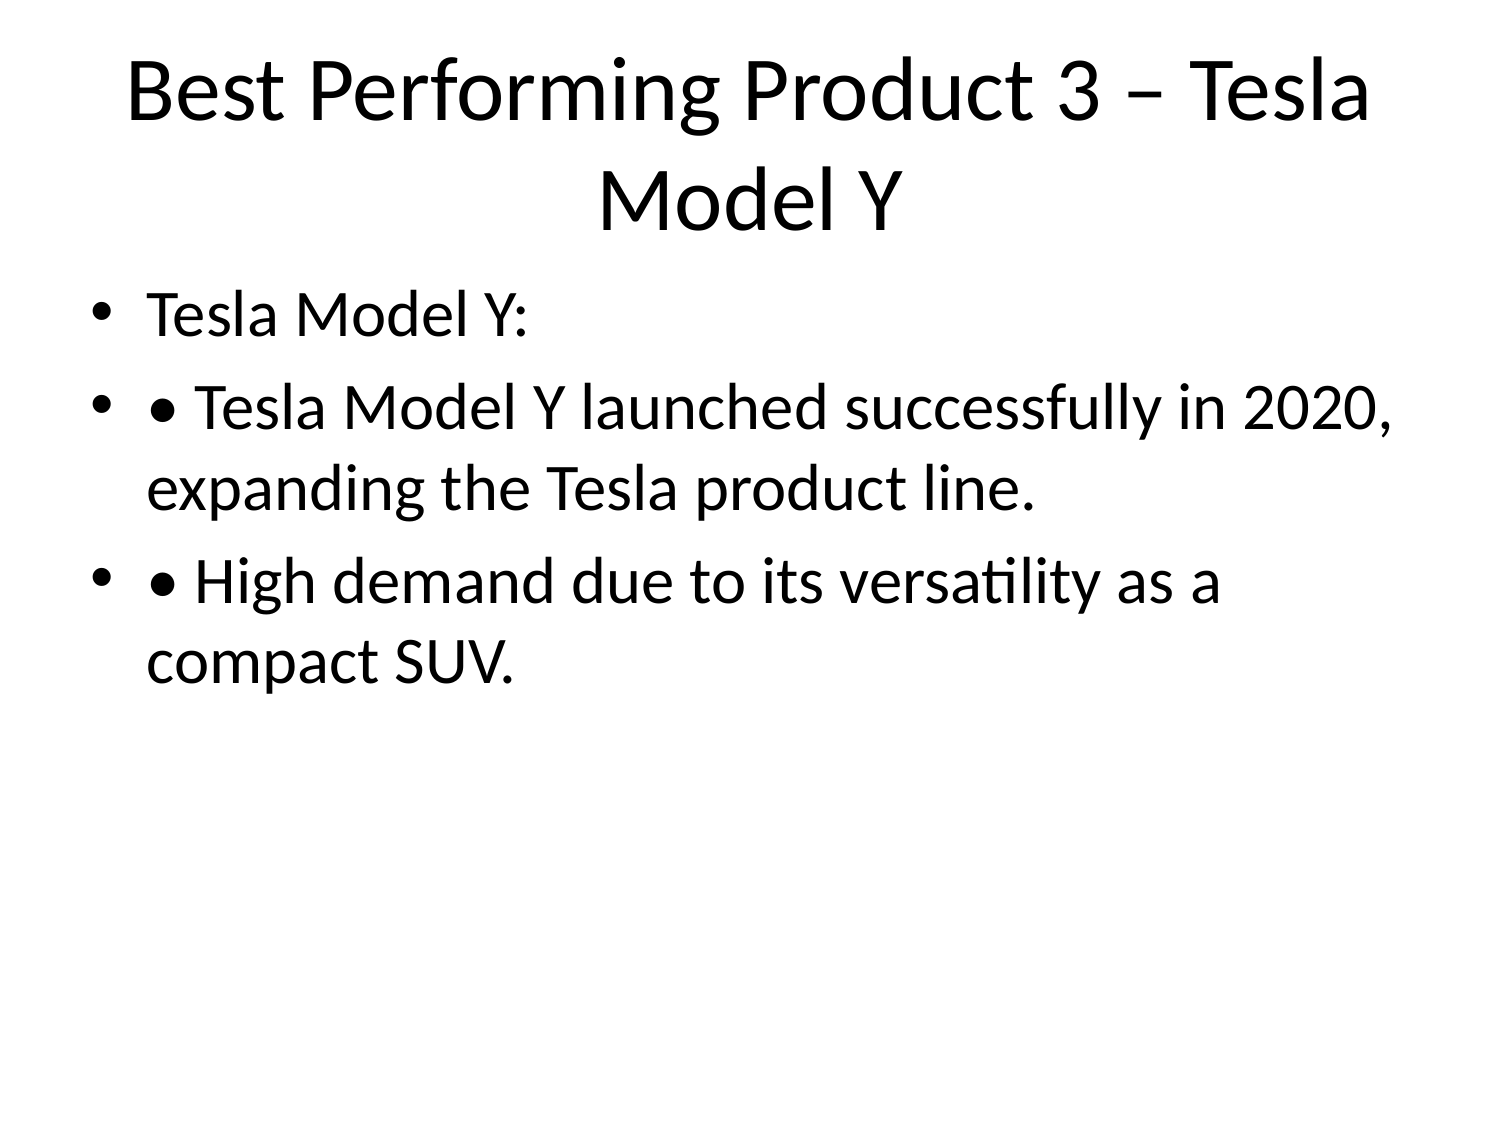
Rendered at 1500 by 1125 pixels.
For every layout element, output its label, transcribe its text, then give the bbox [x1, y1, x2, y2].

list Tesla Model Y: • Tesla Model Y launched successfully in 2020, expanding the Tesla product line. • High demand due to its versatility as a compact SUV. [75, 262, 1425, 1005]
title Best Performing Product 3 – Tesla Model Y [75, 45, 1425, 233]
